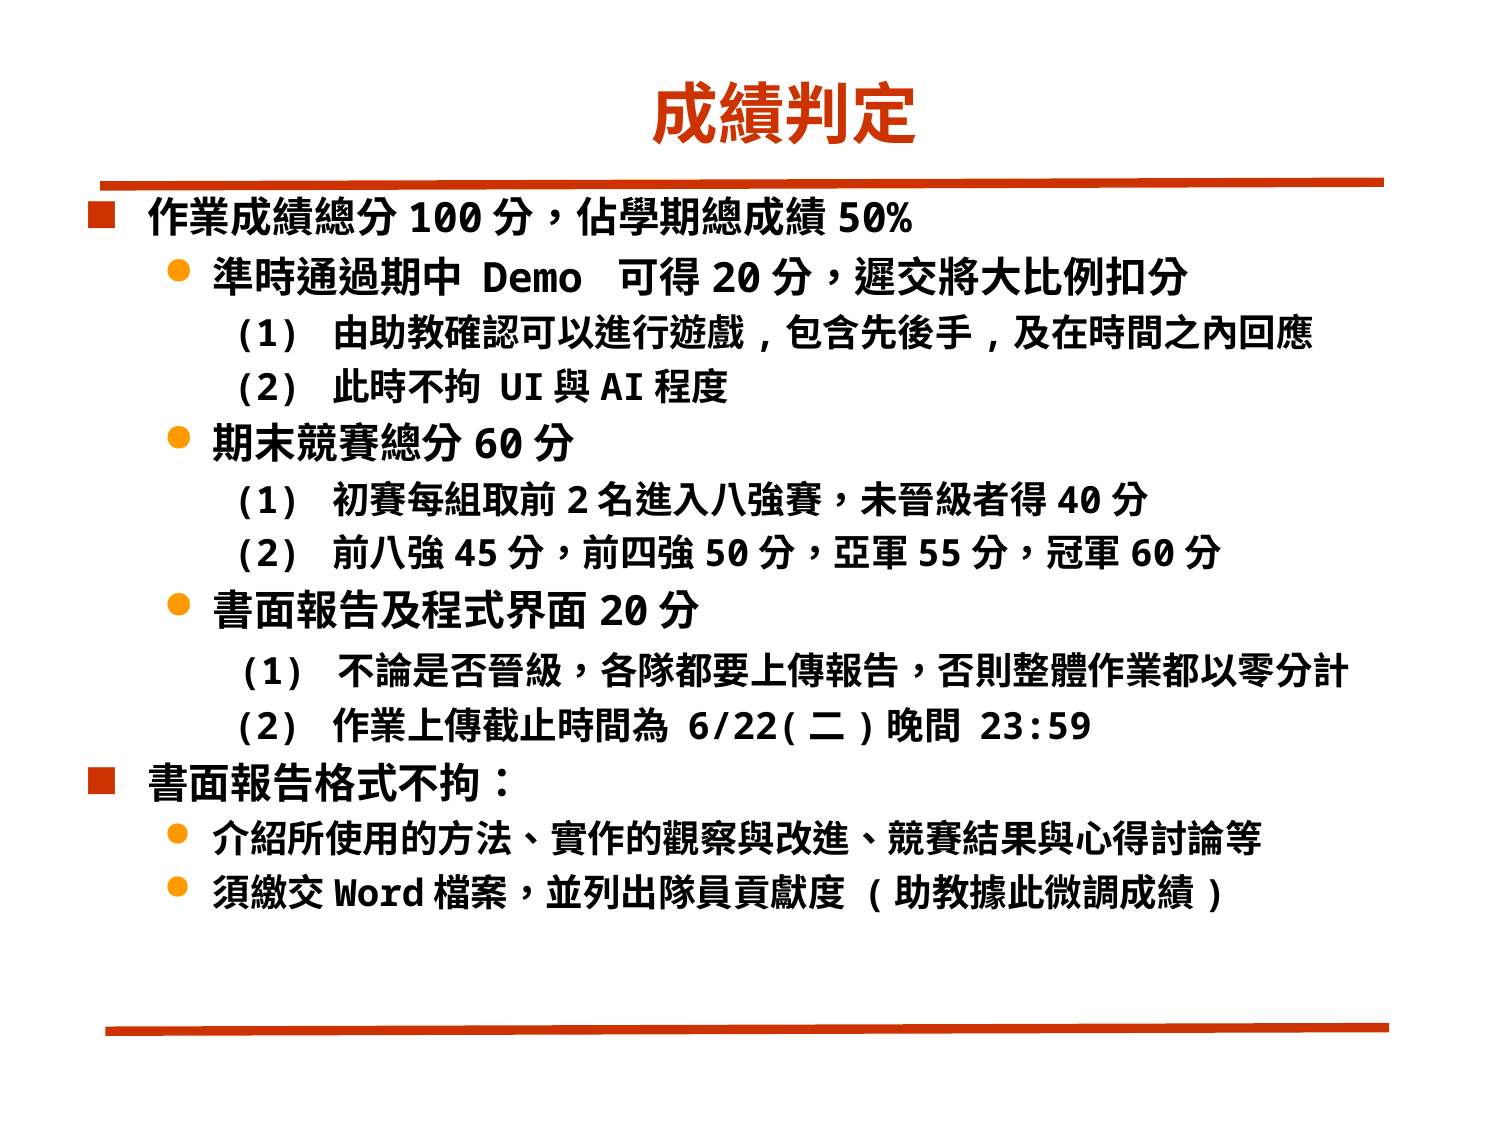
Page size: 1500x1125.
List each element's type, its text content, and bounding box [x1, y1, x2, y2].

title 成績判定 [122, 59, 1448, 160]
list 作業成績總分100分，佔學期總成績50% 準時通過期中 Demo 可得20分，遲交將大比例扣分 (1) 由助教確認可以進行遊戲,包含先後手,及在時間之內回應 (2) 此時不拘 UI與AI程度 期末競賽總分60分 (1) 初賽每組取前2名進入八強賽，未晉級者得40分 (2) 前八強45分，前四強50分，亞軍55分，冠軍60分 書面報告及程式界面20分 (1) 不論是否晉級，各隊都要上傳報告，否則整體作業都以零分計 (2) 作業上傳截止時間為 6/22(二)晚間 23:59 書面報告格式不拘： 介紹所使用的方法、實作的觀察與改進、競賽結果與心得討論等 須繳交Word檔案，並列出隊員貢獻度 (助教據此微調成績) [75, 188, 1447, 994]
